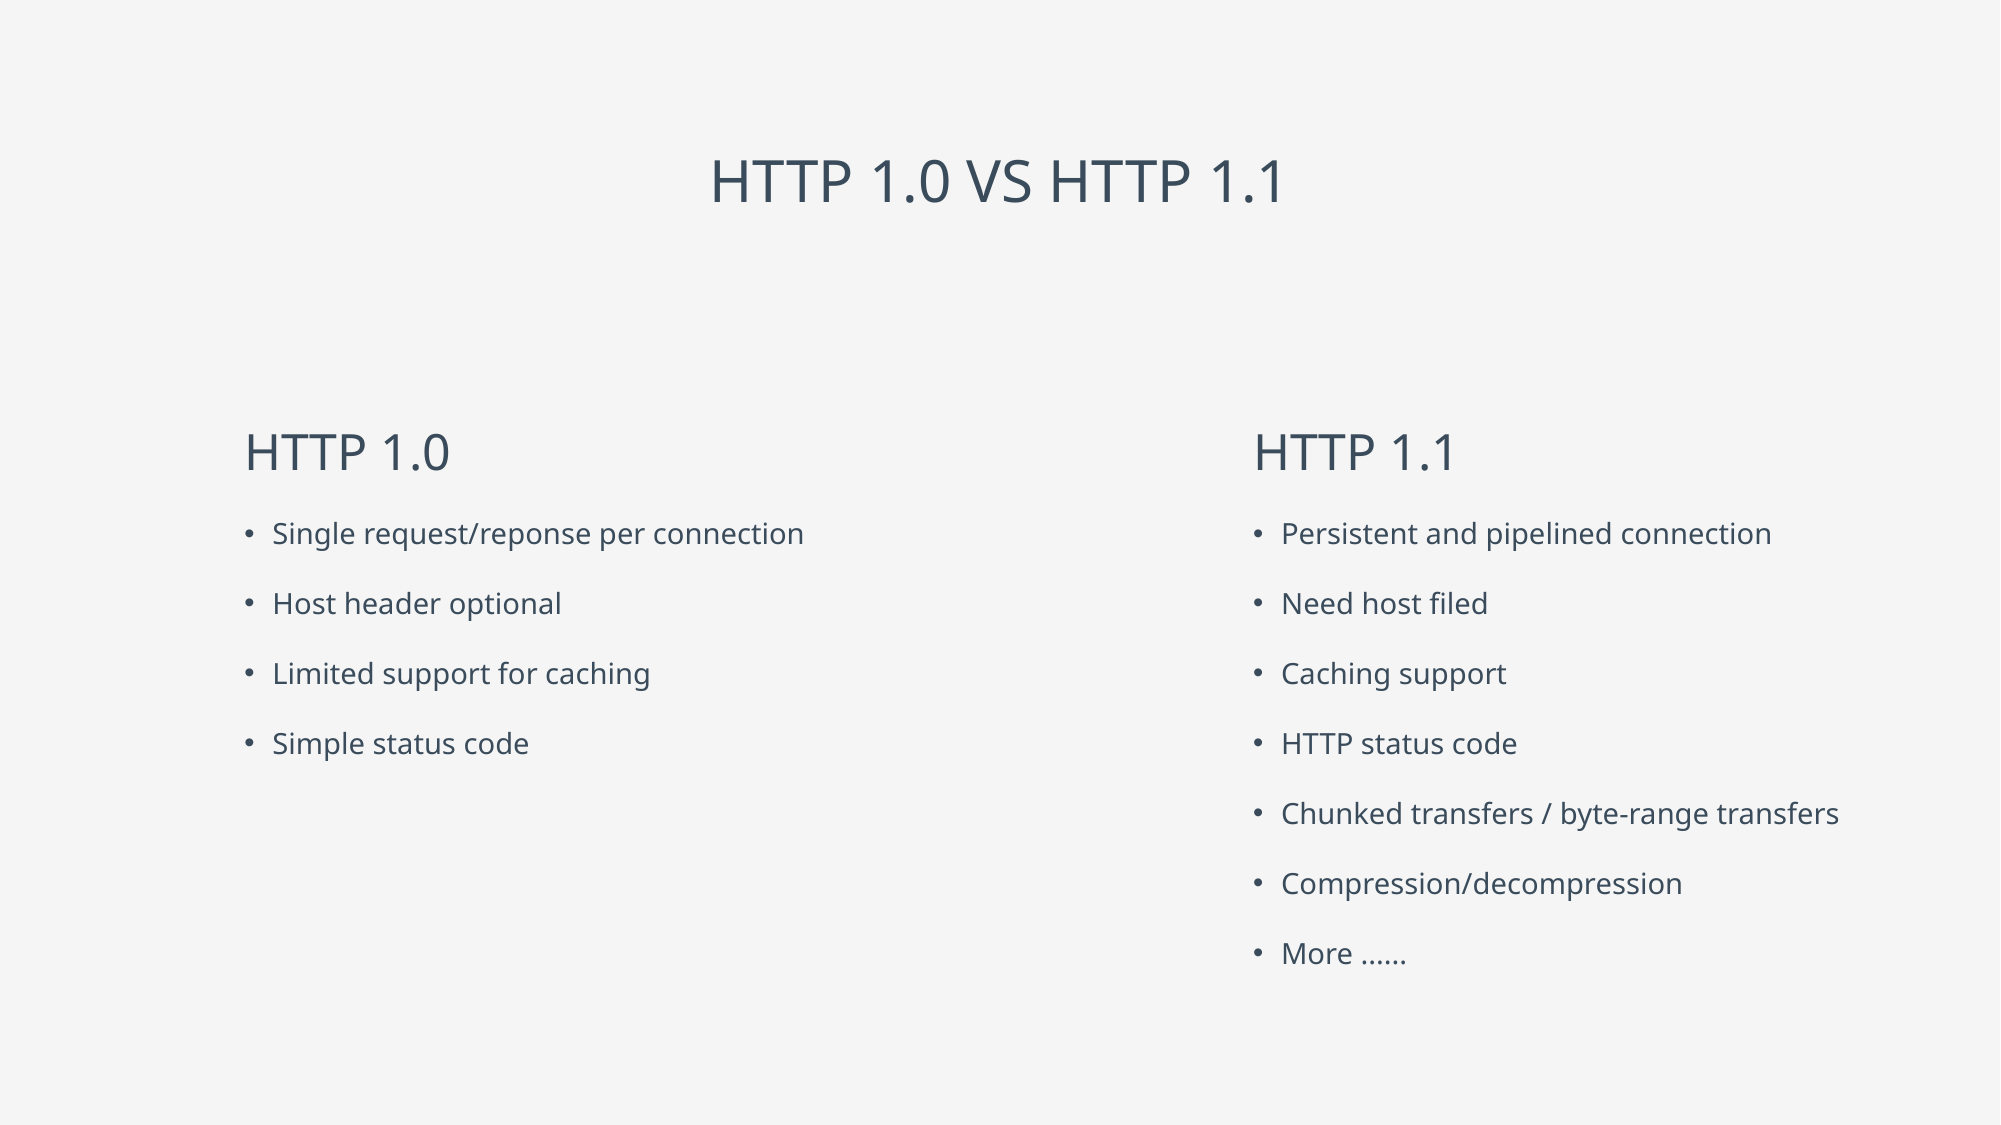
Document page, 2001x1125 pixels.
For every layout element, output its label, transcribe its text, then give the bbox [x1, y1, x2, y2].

text_box HTTP 1.0 VS HTTP 1.1 [471, 101, 1528, 222]
text_box HTTP 1.0 Single request/reponse per connection Host header optional Limited support for caching Simple status code [229, 353, 841, 768]
text_box HTTP 1.1 Persistent and pipelined connection Need host filed Caching support HTTP status code Chunked transfers / byte-range transfers Compression/decompression More ...... [1238, 353, 1946, 978]
